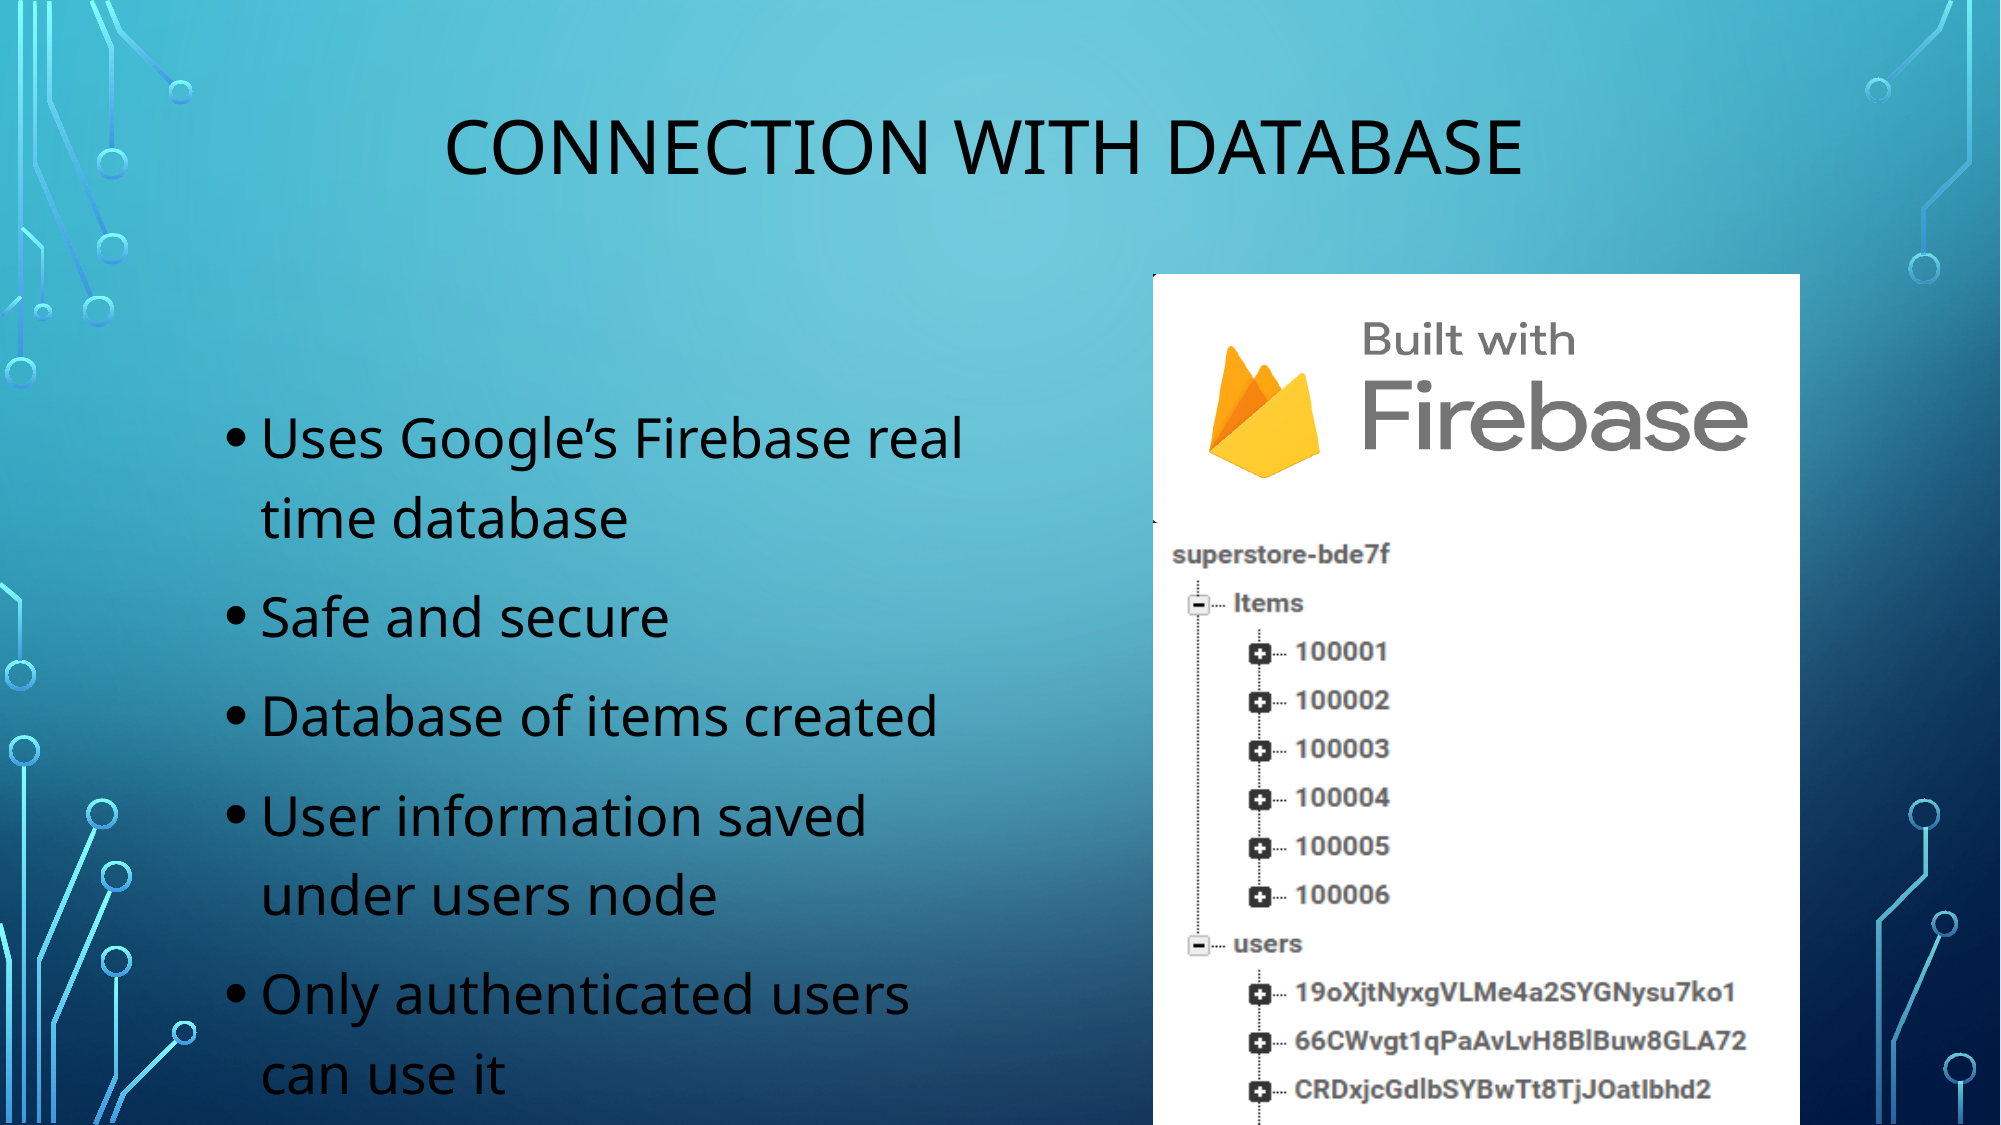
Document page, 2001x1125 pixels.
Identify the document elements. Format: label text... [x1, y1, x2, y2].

list Uses Google’s Firebase real time database Safe and secure Database of items created User information saved under users node Only authenticated users can use it [209, 382, 985, 1125]
title Connection with database [309, 56, 1660, 245]
picture [1153, 274, 1800, 1125]
